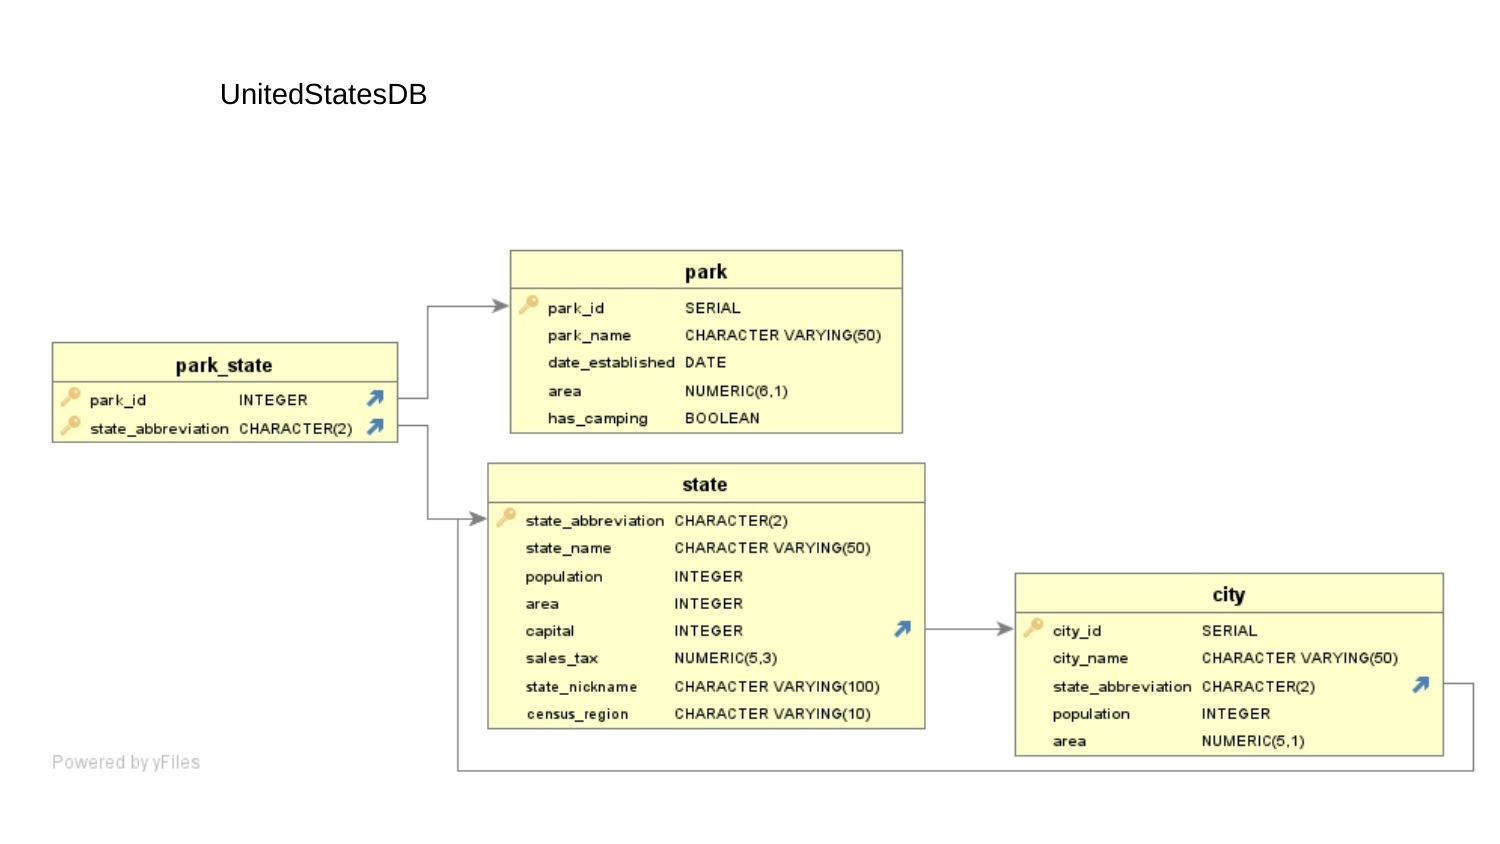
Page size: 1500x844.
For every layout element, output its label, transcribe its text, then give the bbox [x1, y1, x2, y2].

picture [37, 235, 1488, 787]
text_box UnitedStatesDB [204, 60, 1219, 126]
